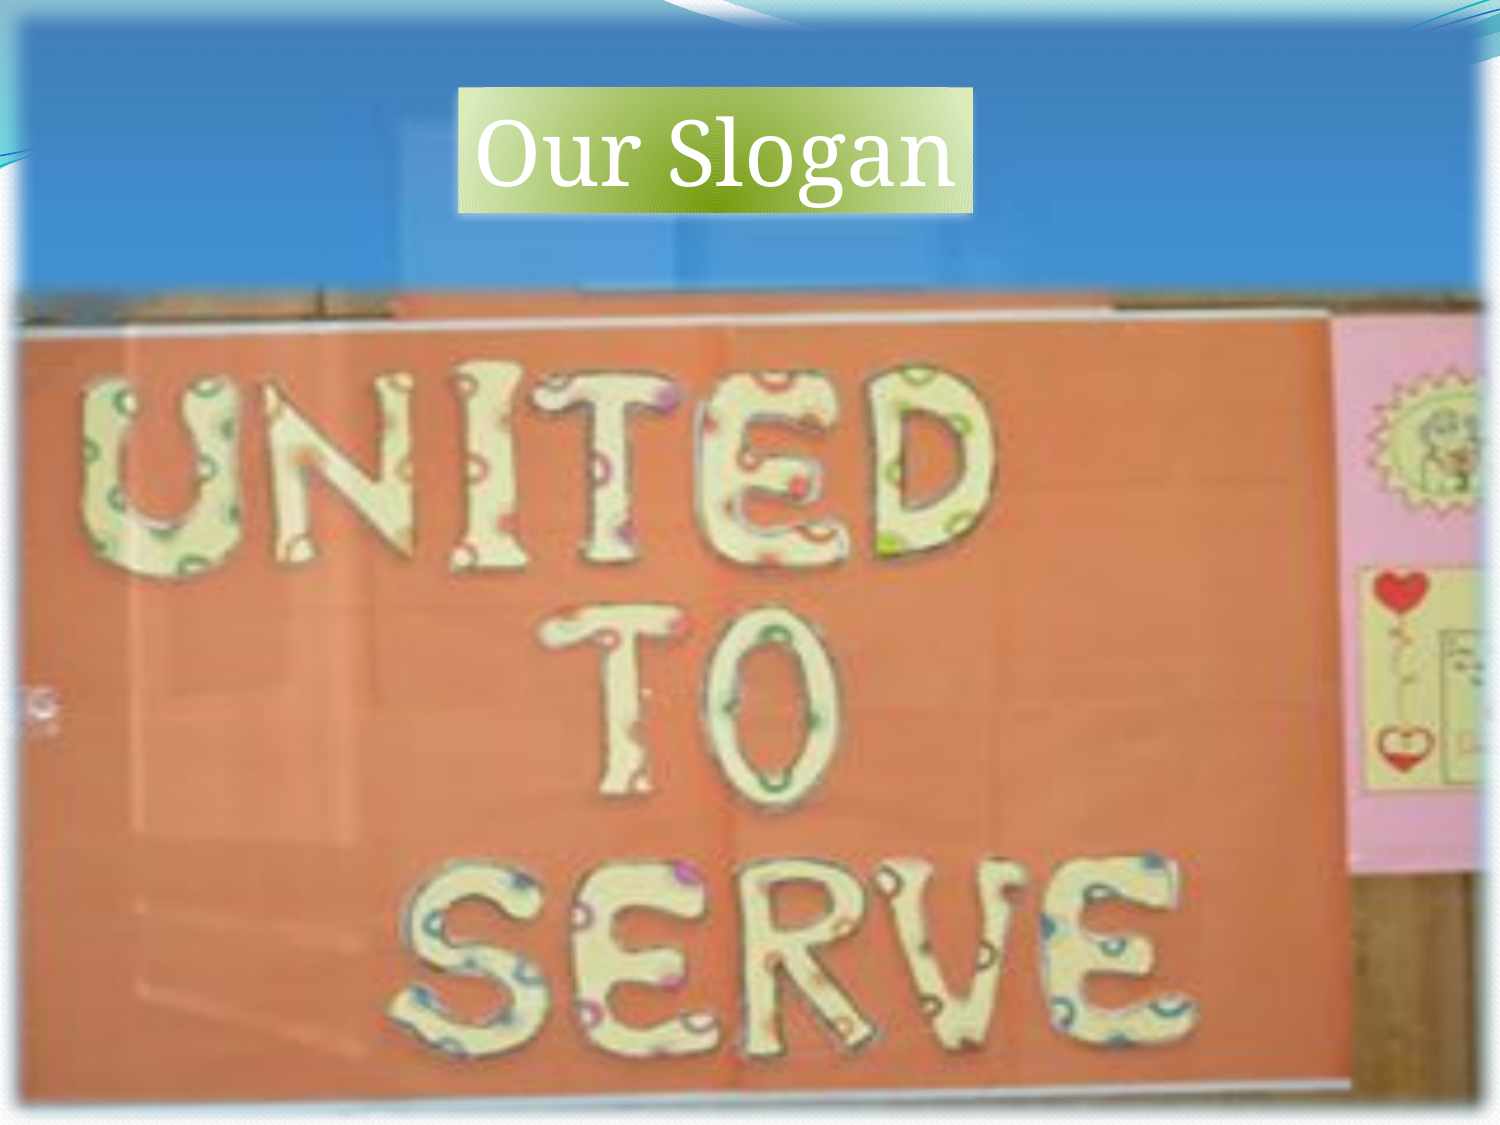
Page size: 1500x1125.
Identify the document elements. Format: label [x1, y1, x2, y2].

picture [0, 274, 1500, 1125]
list [0, 0, 1500, 274]
